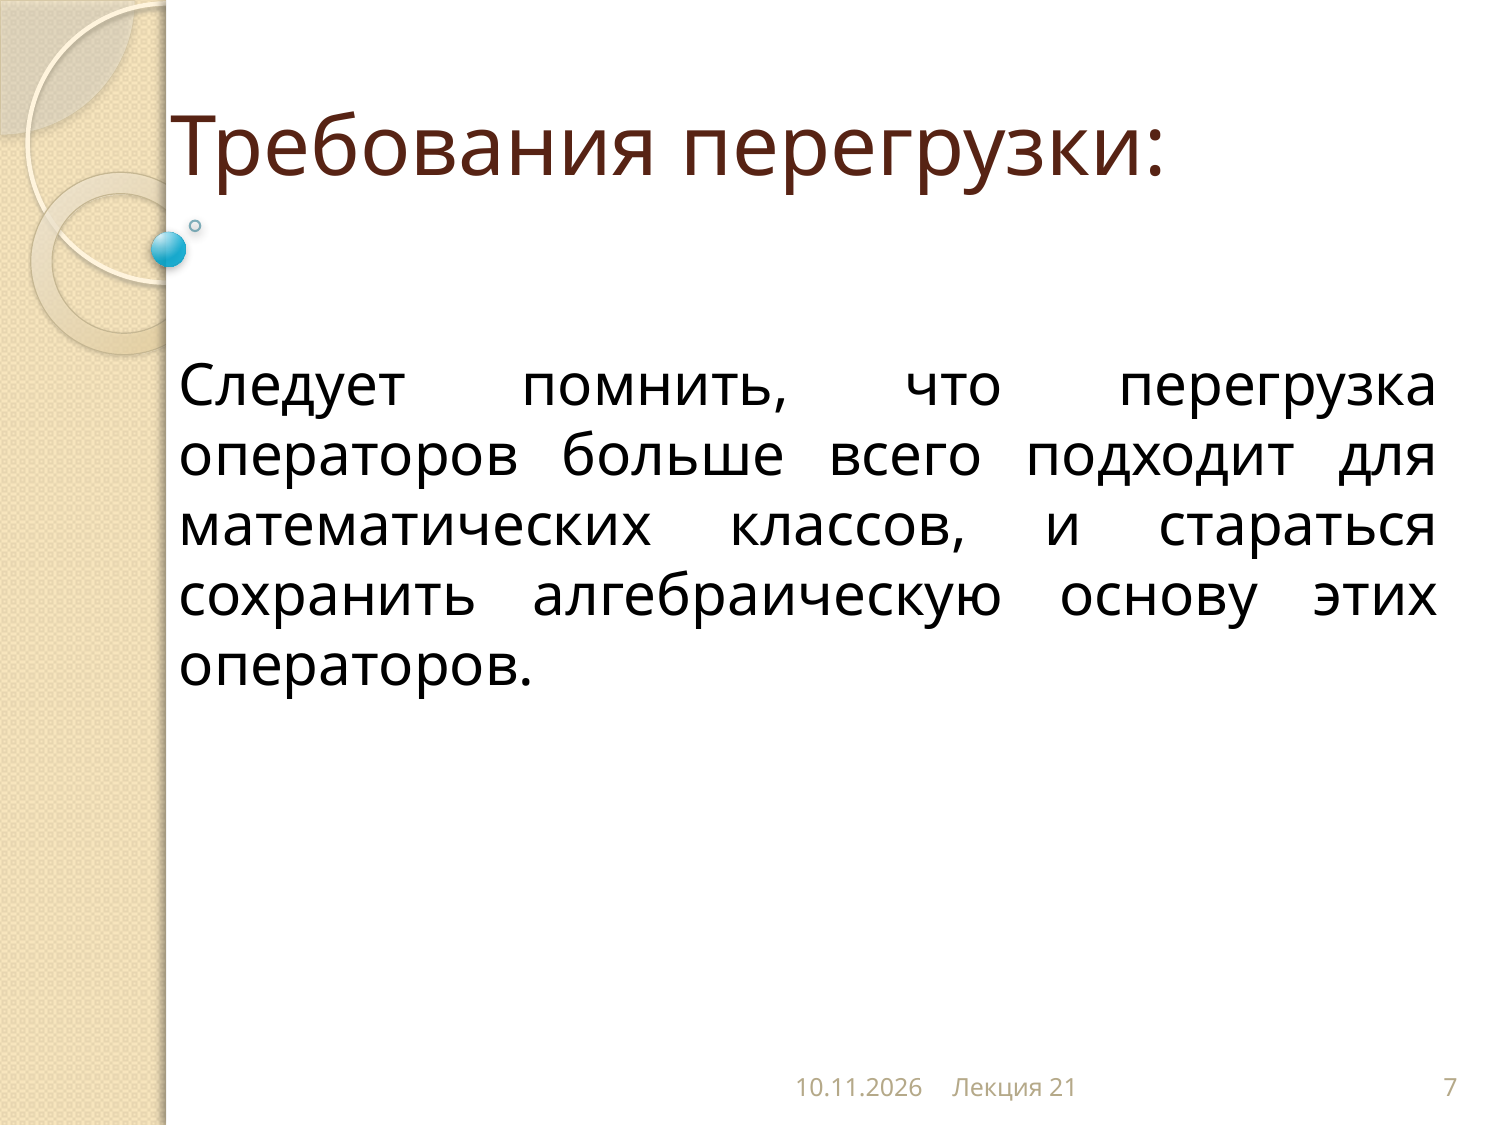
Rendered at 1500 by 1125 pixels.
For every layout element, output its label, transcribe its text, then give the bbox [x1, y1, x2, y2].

text_box Следует помнить, что перегрузка операторов больше всего подходит для математических классов, и стараться сохранить алгебраическую основу этих операторов. [163, 339, 1453, 705]
title Требования перегрузки: [156, 23, 1442, 200]
slide_number 7 [1413, 1034, 1488, 1113]
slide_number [587, 1034, 937, 1113]
footer Лекция 21 [937, 1034, 1413, 1113]
